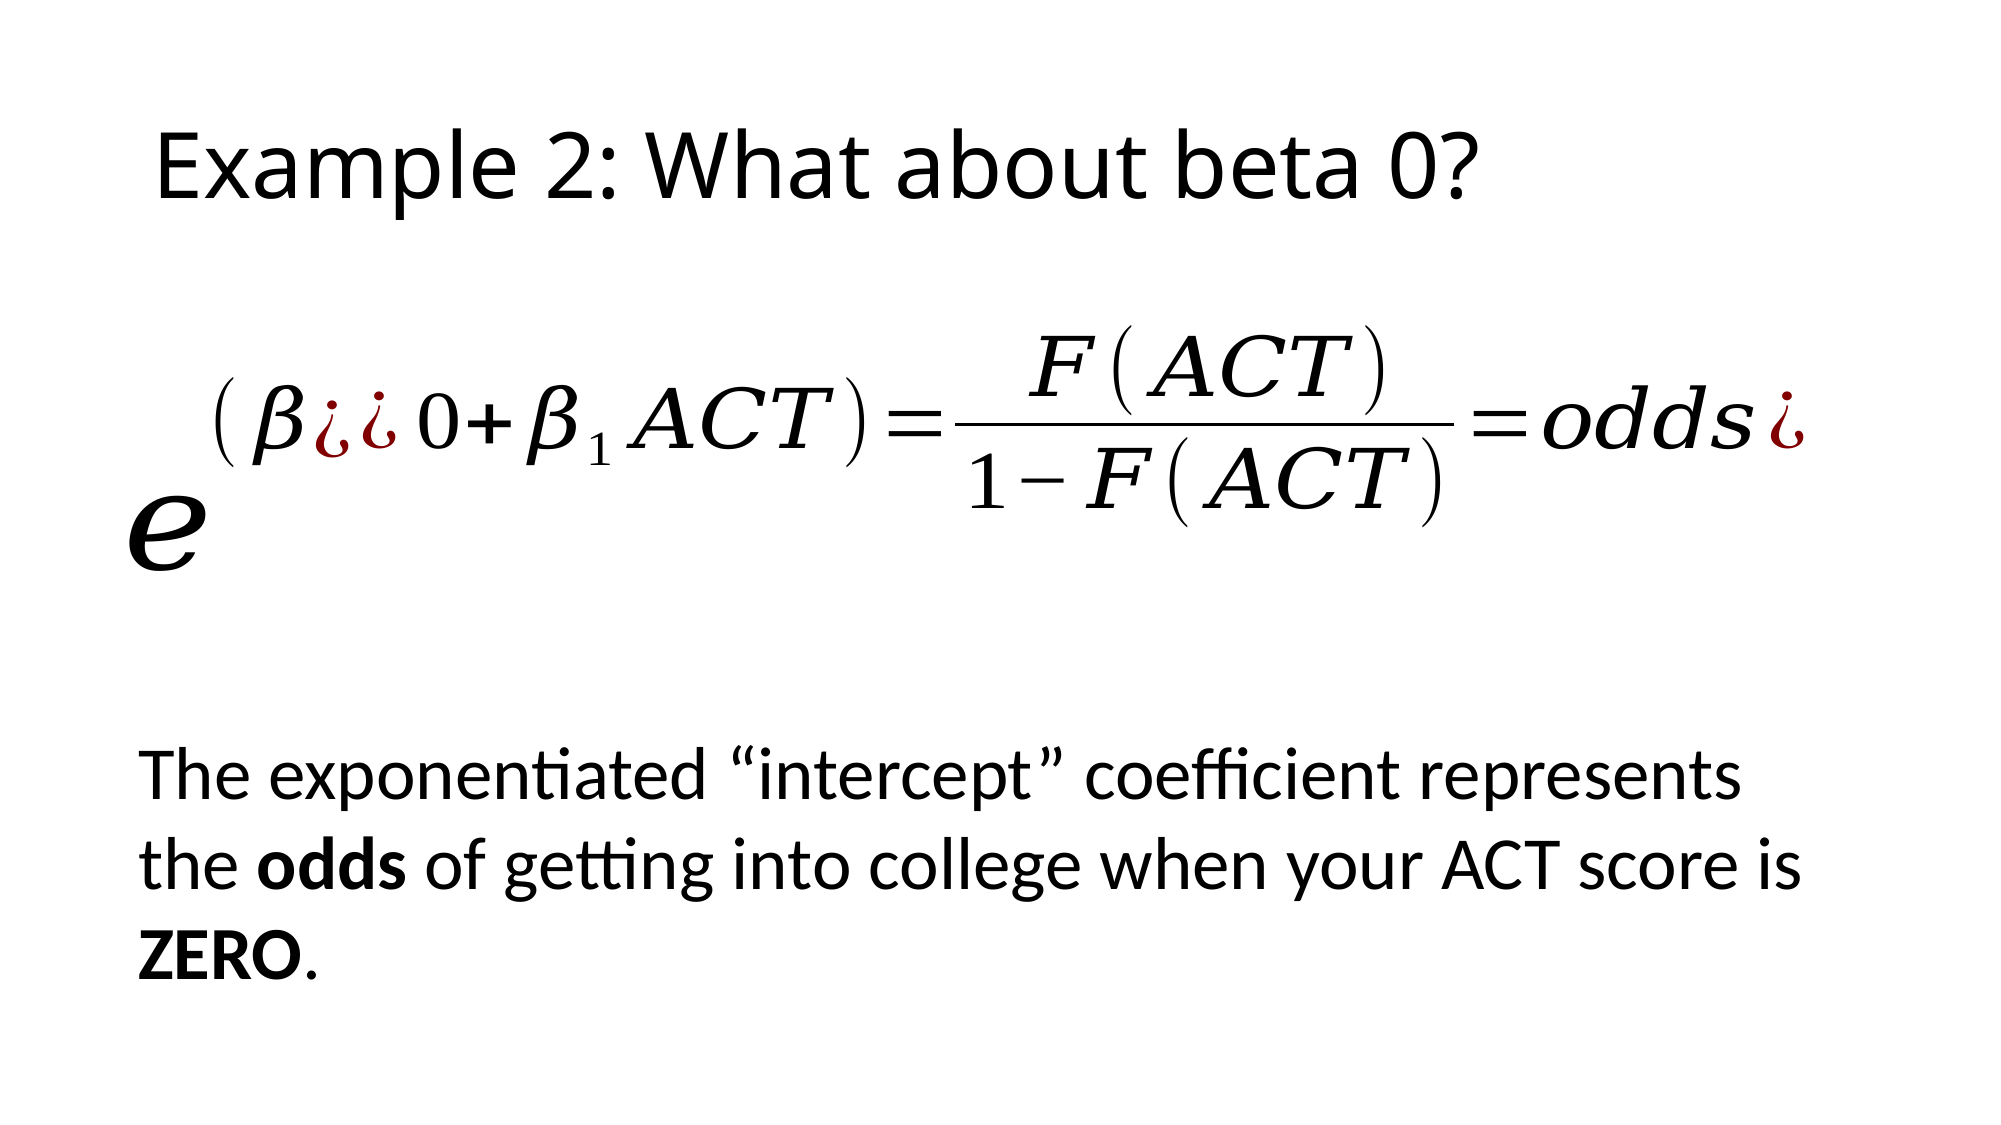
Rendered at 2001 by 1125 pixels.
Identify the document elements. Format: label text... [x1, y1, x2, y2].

title Example 2: What about beta 0? [137, 59, 1863, 278]
text_box The exponentiated “intercept” coefficient represents the odds of getting into college when your ACT score is ZERO. [123, 716, 1877, 1002]
